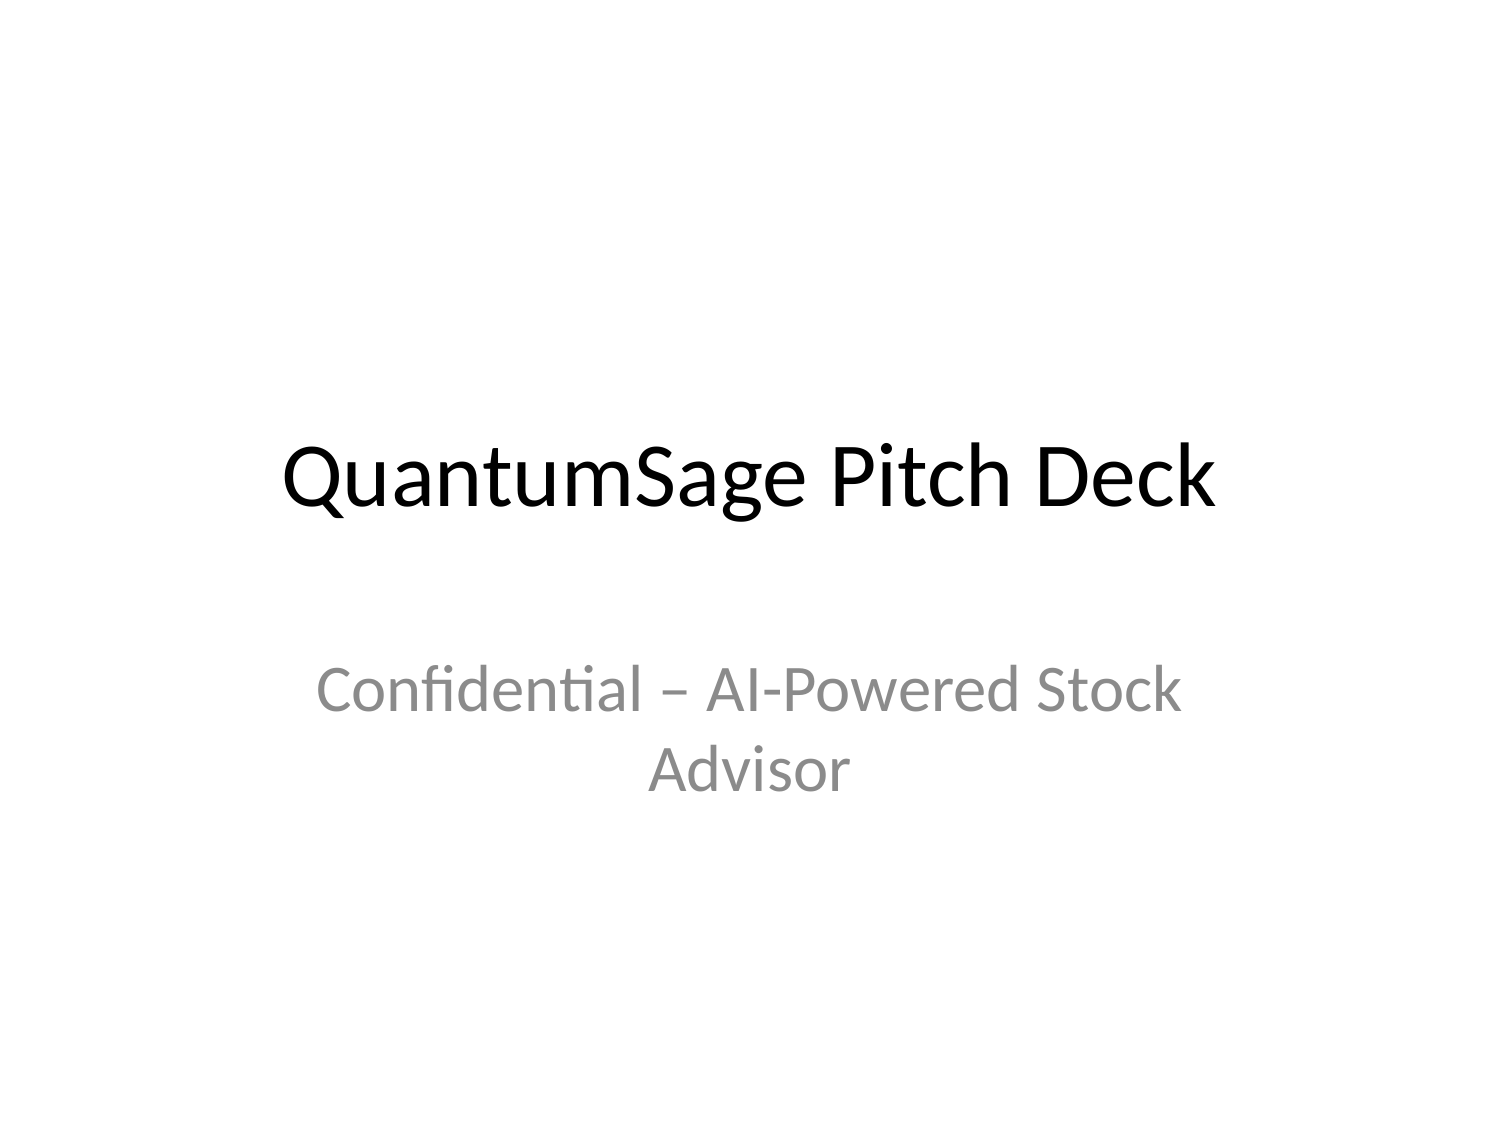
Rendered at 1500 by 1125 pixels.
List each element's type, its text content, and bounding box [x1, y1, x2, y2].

title QuantumSage Pitch Deck [112, 349, 1388, 591]
subtitle Confidential – AI-Powered Stock Advisor [225, 637, 1275, 925]
